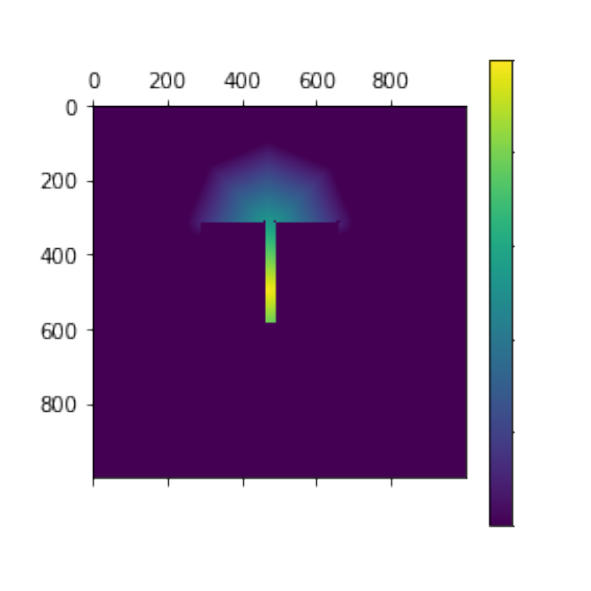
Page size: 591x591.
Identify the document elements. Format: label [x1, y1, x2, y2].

picture [24, 38, 515, 553]
